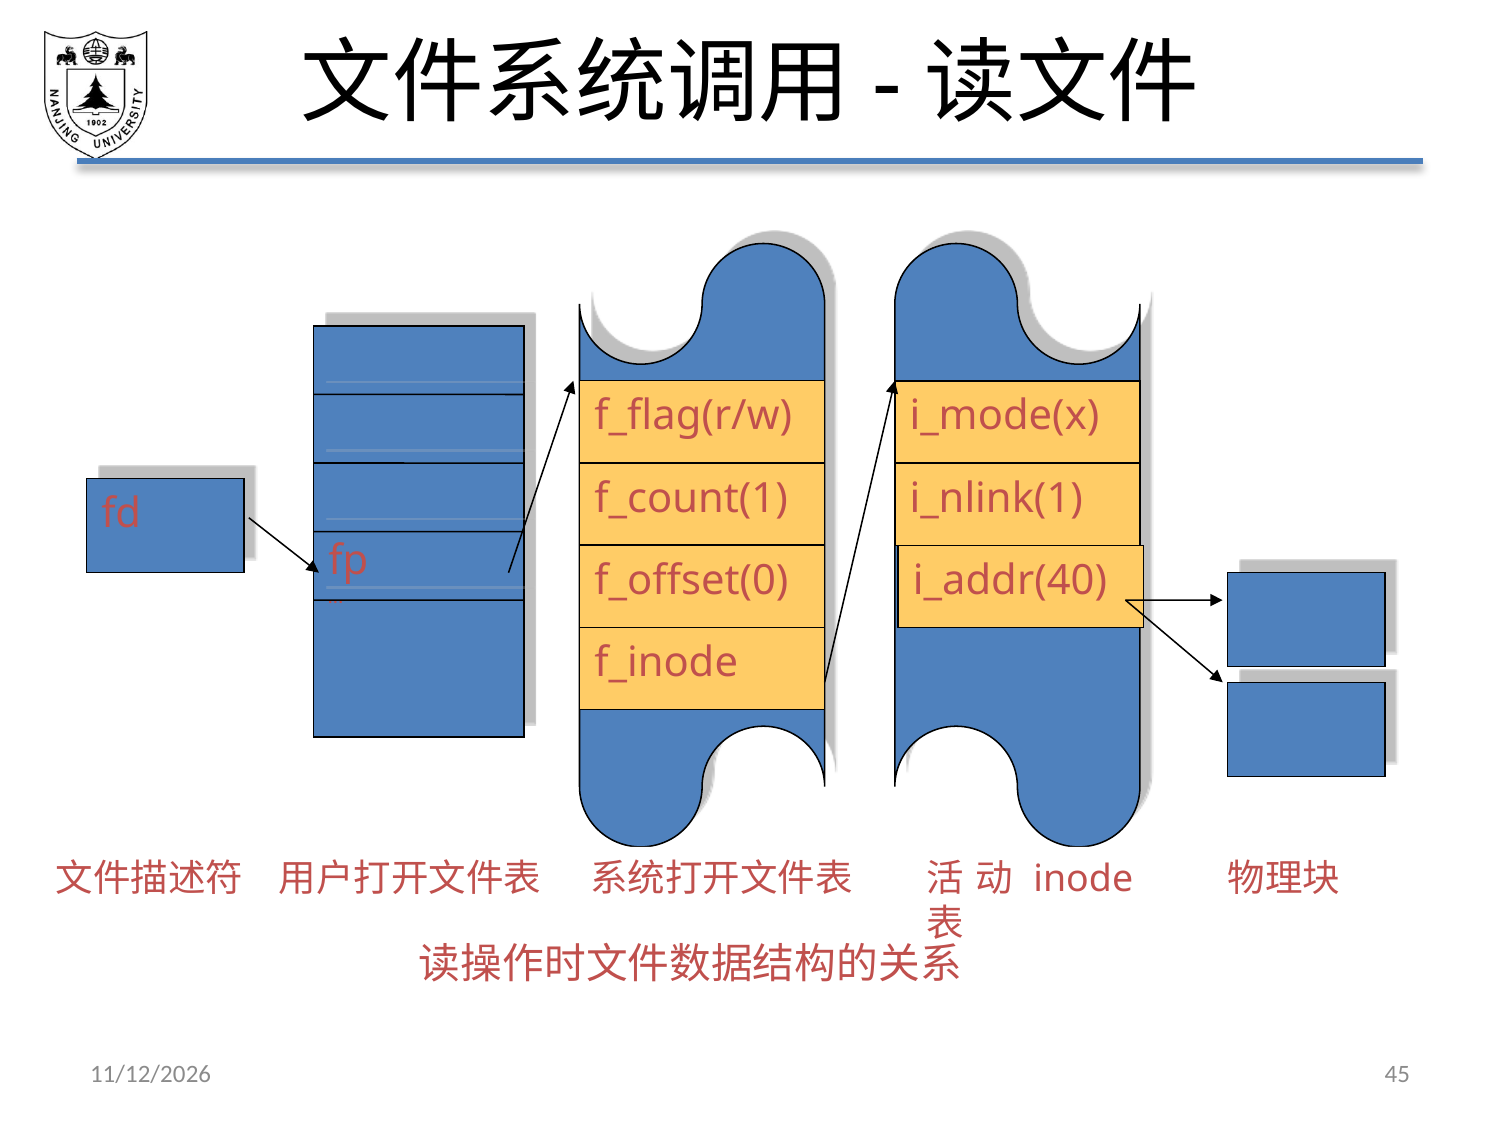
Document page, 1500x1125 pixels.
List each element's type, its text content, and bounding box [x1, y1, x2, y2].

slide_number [75, 1042, 425, 1103]
picture [41, 30, 75, 161]
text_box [40, 243, 1424, 1024]
slide_number 45 [1074, 1042, 1425, 1103]
title 文件系统调用-读文件 [75, 0, 1425, 161]
